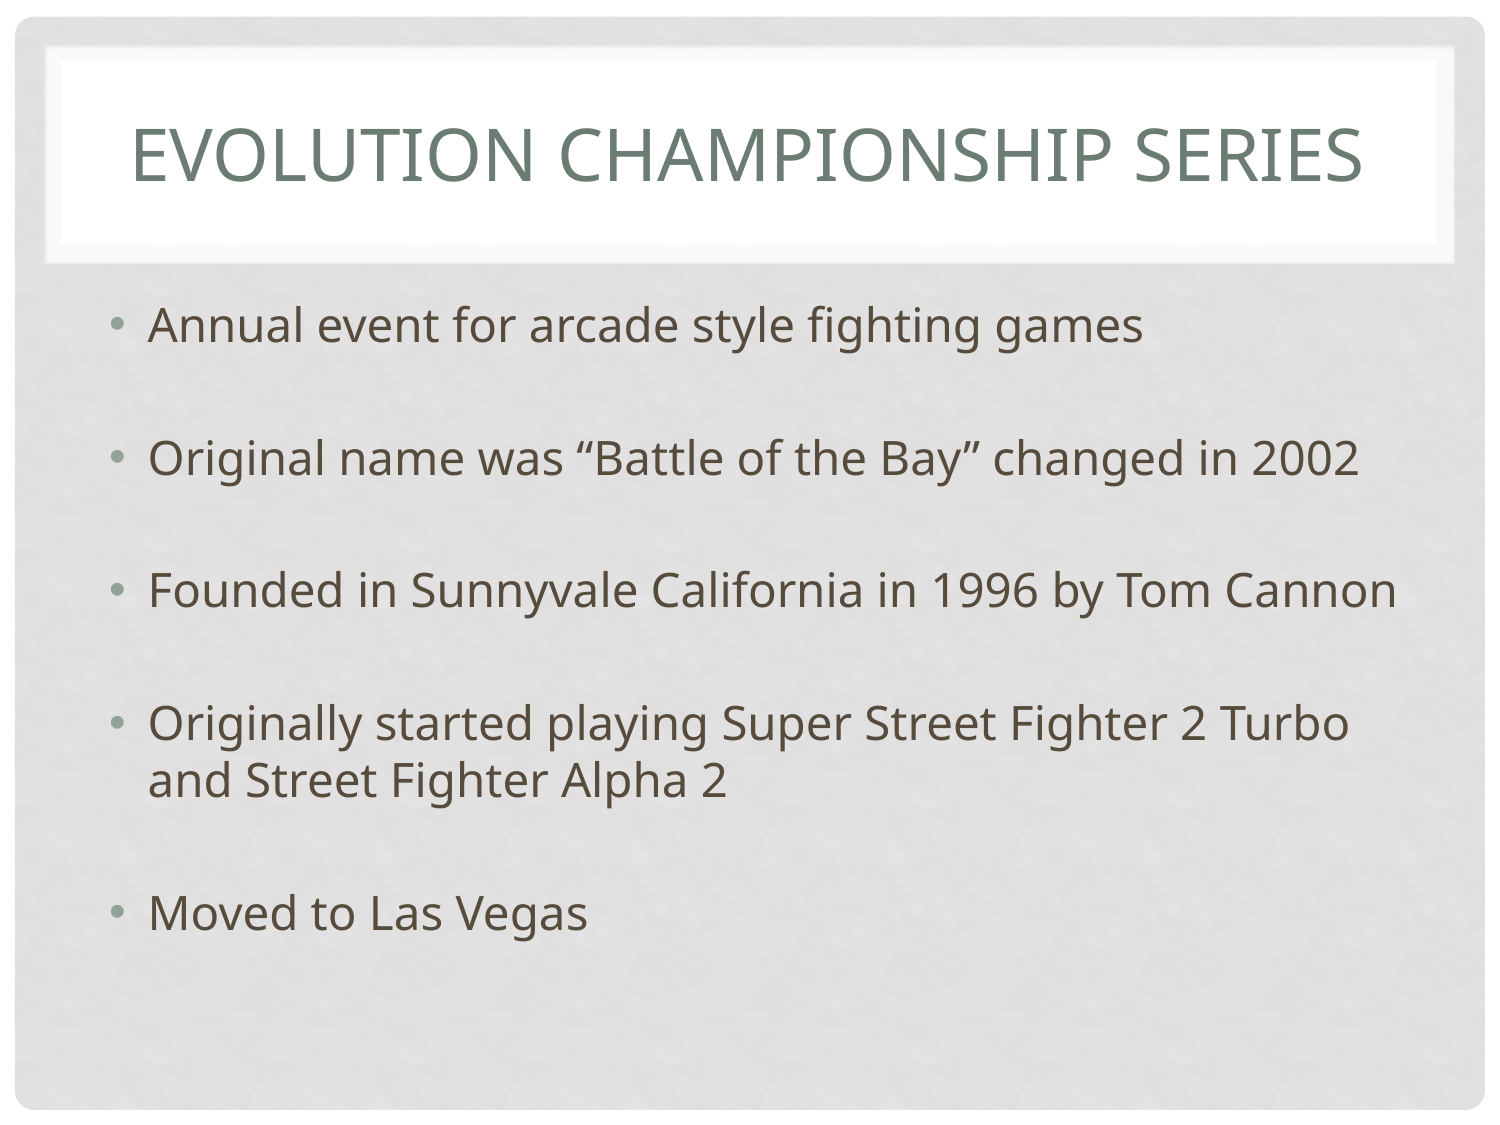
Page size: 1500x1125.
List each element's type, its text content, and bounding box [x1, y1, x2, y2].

list Annual event for arcade style fighting games Original name was “Battle of the Bay” changed in 2002 Founded in Sunnyvale California in 1996 by Tom Cannon Originally started playing Super Street Fighter 2 Turbo and Street Fighter Alpha 2 Moved to Las Vegas [75, 287, 1425, 1005]
title Evolution Championship series [69, 66, 1425, 238]
